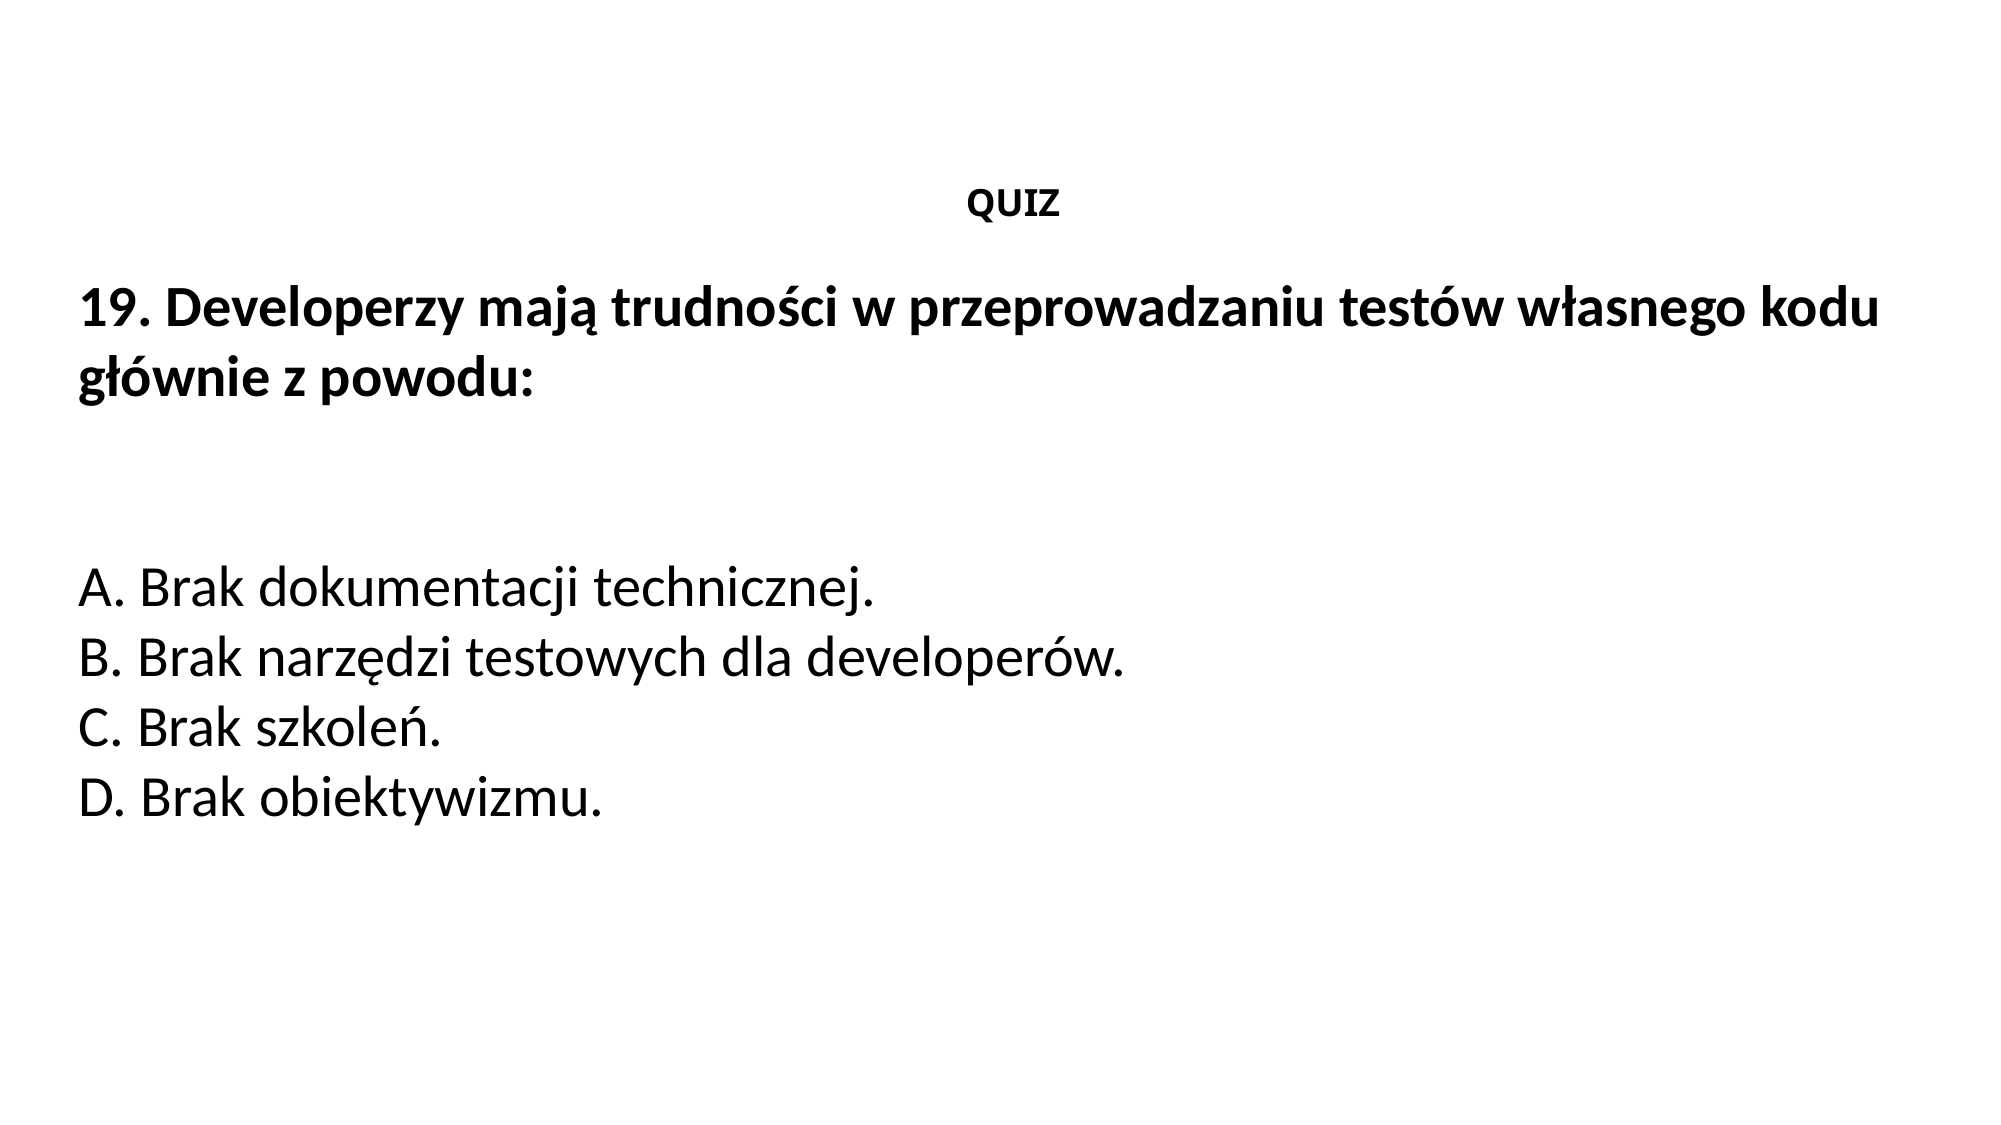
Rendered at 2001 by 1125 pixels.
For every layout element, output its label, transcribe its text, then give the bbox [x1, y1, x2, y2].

text_box QUIZ 19. Developerzy mają trudności w przeprowadzaniu testów własnego kodu głównie z powodu: A. Brak dokumentacji technicznej. B. Brak narzędzi testowych dla developerów. C. Brak szkoleń. D. Brak obiektywizmu. [63, 171, 1963, 881]
